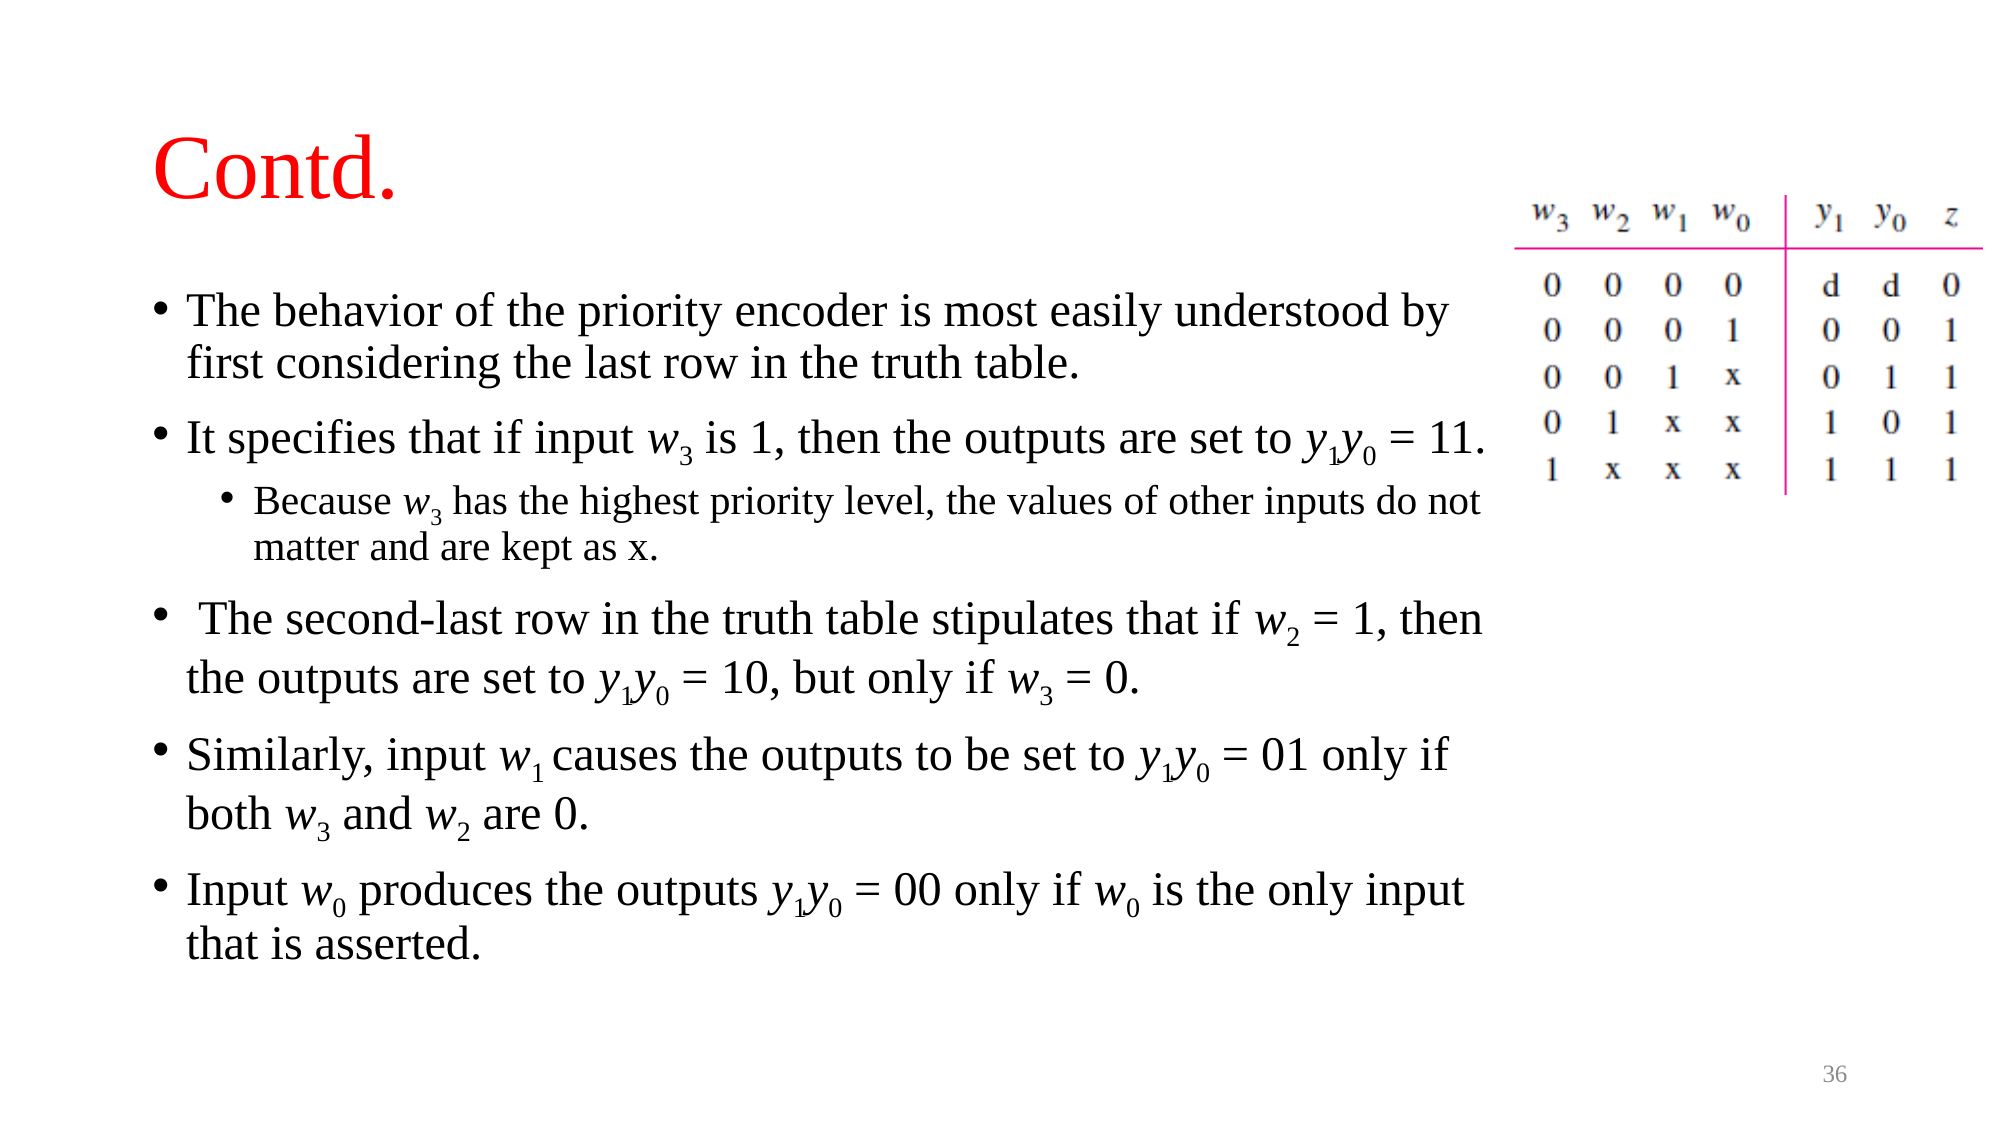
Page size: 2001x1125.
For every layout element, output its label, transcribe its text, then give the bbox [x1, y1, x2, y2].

list The behavior of the priority encoder is most easily understood by first considering the last row in the truth table. It specifies that if input w3 is 1, then the outputs are set to y1y0 = 11. Because w3 has the highest priority level, the values of other inputs do not matter and are kept as x. The second-last row in the truth table stipulates that if w2 = 1, then the outputs are set to y1y0 = 10, but only if w3 = 0. Similarly, input w1 causes the outputs to be set to y1y0 = 01 only if both w3 and w2 are 0. Input w0 produces the outputs y1y0 = 00 only if w0 is the only input that is asserted. [137, 277, 1512, 1014]
picture [1511, 195, 1983, 495]
slide_number 36 [1412, 1042, 1863, 1103]
title Contd. [137, 59, 1863, 277]
